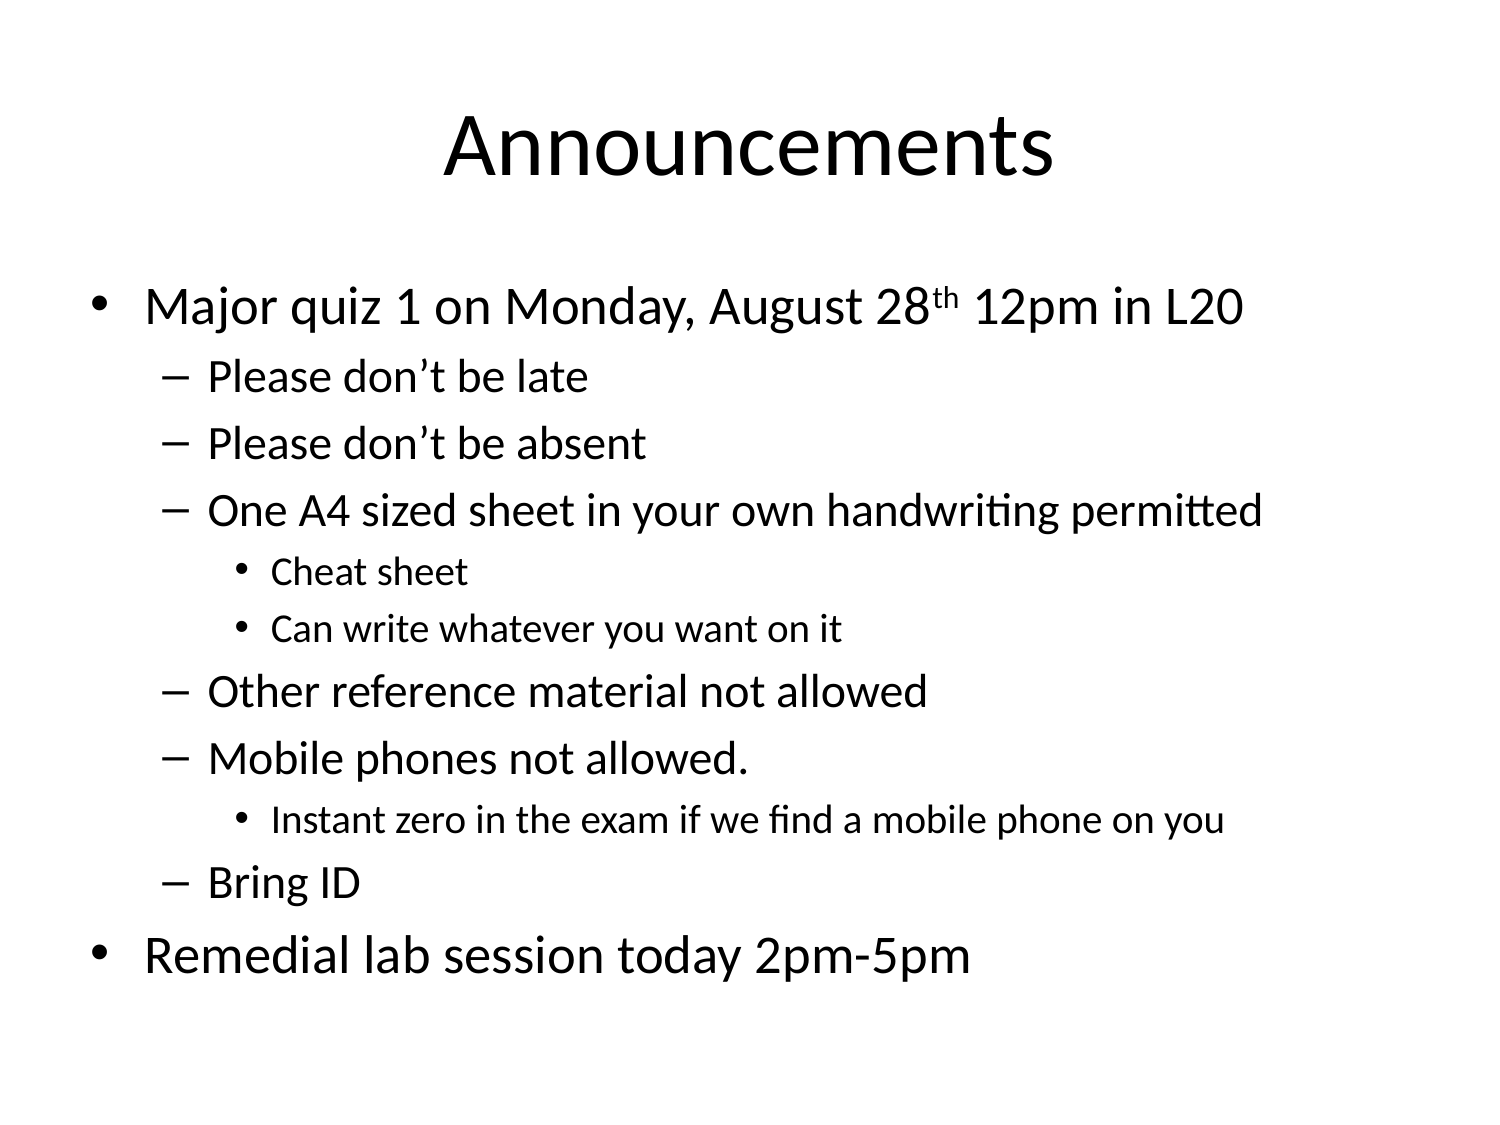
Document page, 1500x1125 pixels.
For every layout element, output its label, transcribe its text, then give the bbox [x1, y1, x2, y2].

list Major quiz 1 on Monday, August 28th 12pm in L20 Please don’t be late Please don’t be absent One A4 sized sheet in your own handwriting permitted Cheat sheet Can write whatever you want on it Other reference material not allowed Mobile phones not allowed. Instant zero in the exam if we find a mobile phone on you Bring ID Remedial lab session today 2pm-5pm [75, 262, 1425, 1005]
title Announcements [75, 45, 1425, 233]
